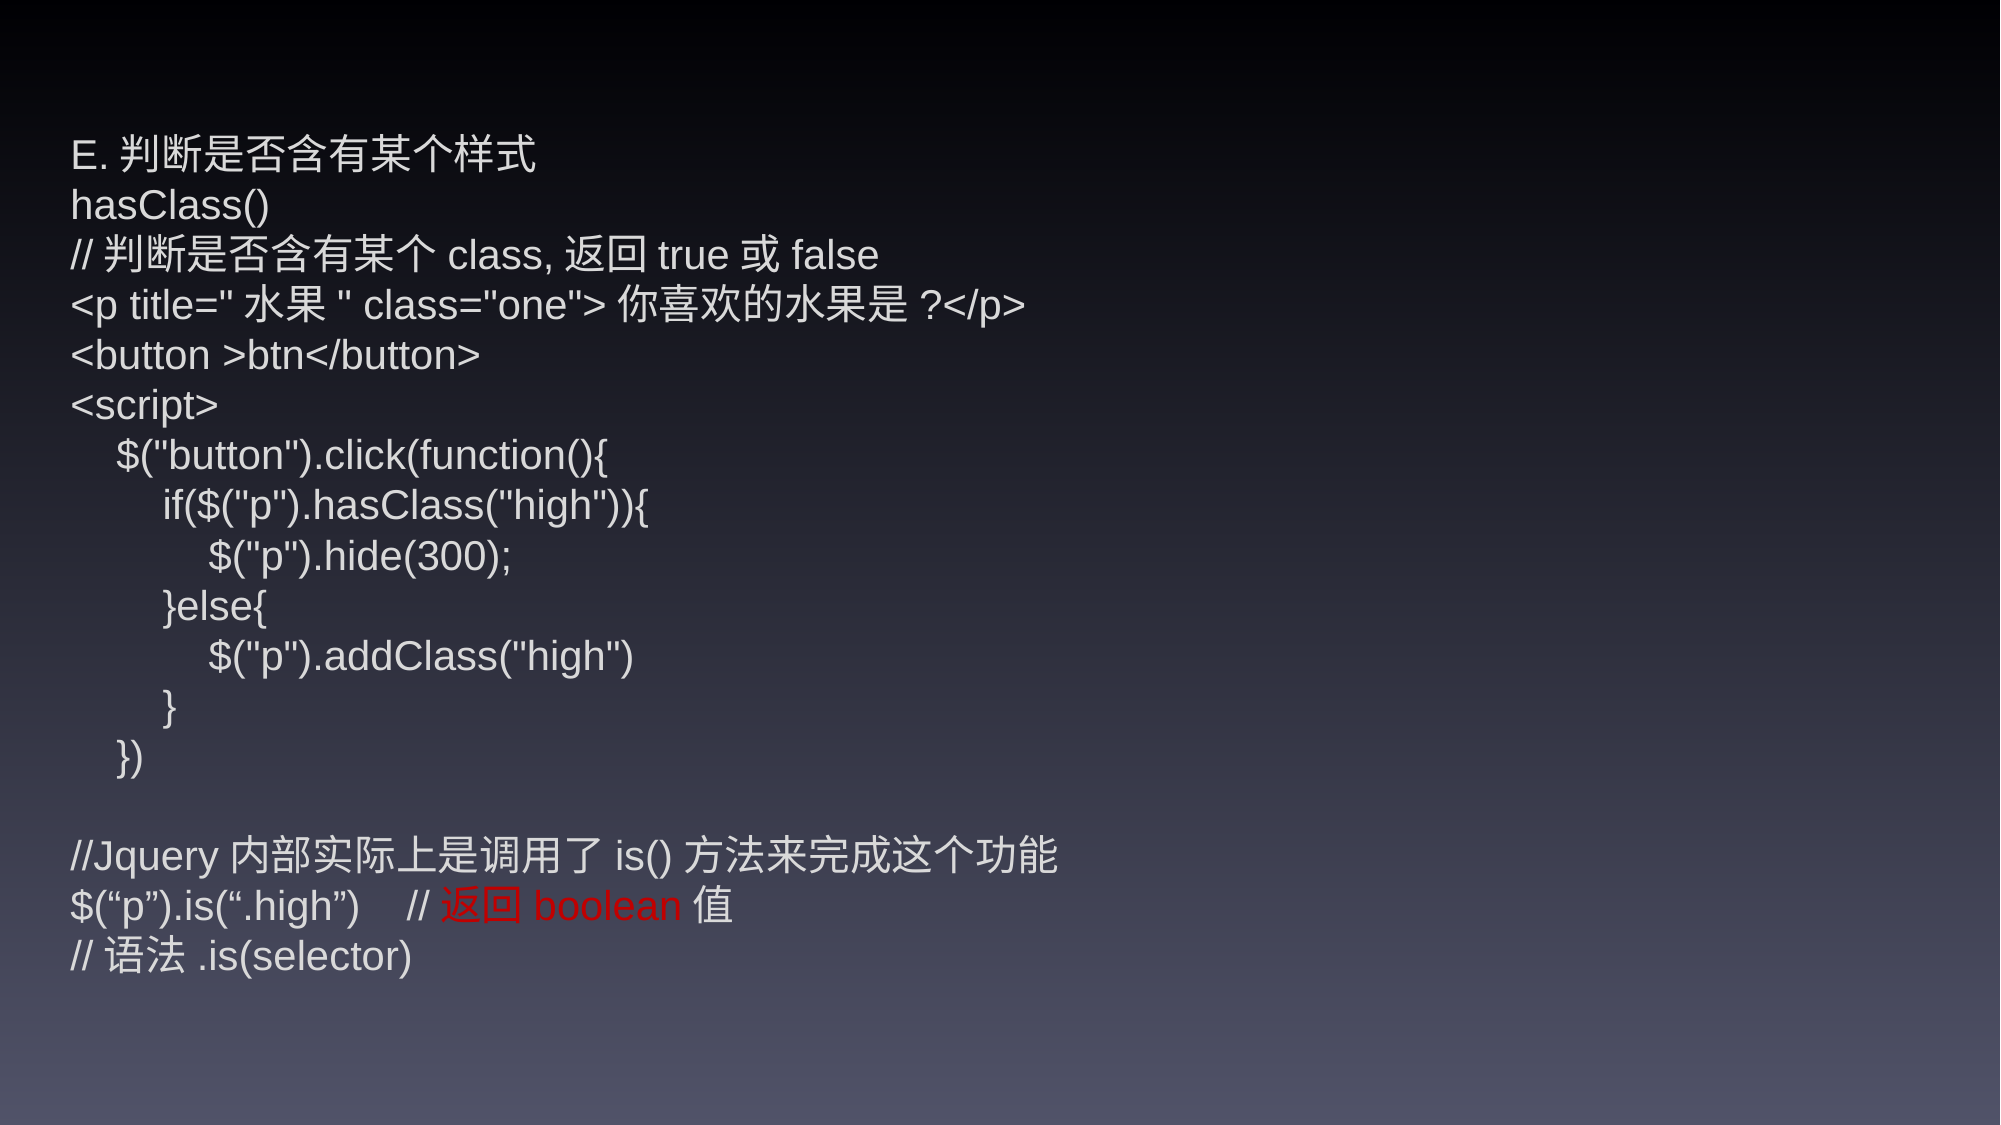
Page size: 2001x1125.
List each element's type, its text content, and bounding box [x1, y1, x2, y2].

text_box E.判断是否含有某个样式 hasClass() //判断是否含有某个class,返回true或false <p title="水果" class="one">你喜欢的水果是?</p> <button >btn</button> <script> $("button").click(function(){ if($("p").hasClass("high")){ $("p").hide(300); }else{ $("p").addClass("high") } }) //Jquery内部实际上是调用了is()方法来完成这个功能 $(“p”).is(“.high”) //返回boolean值 //语法.is(selector) [55, 70, 1880, 1086]
